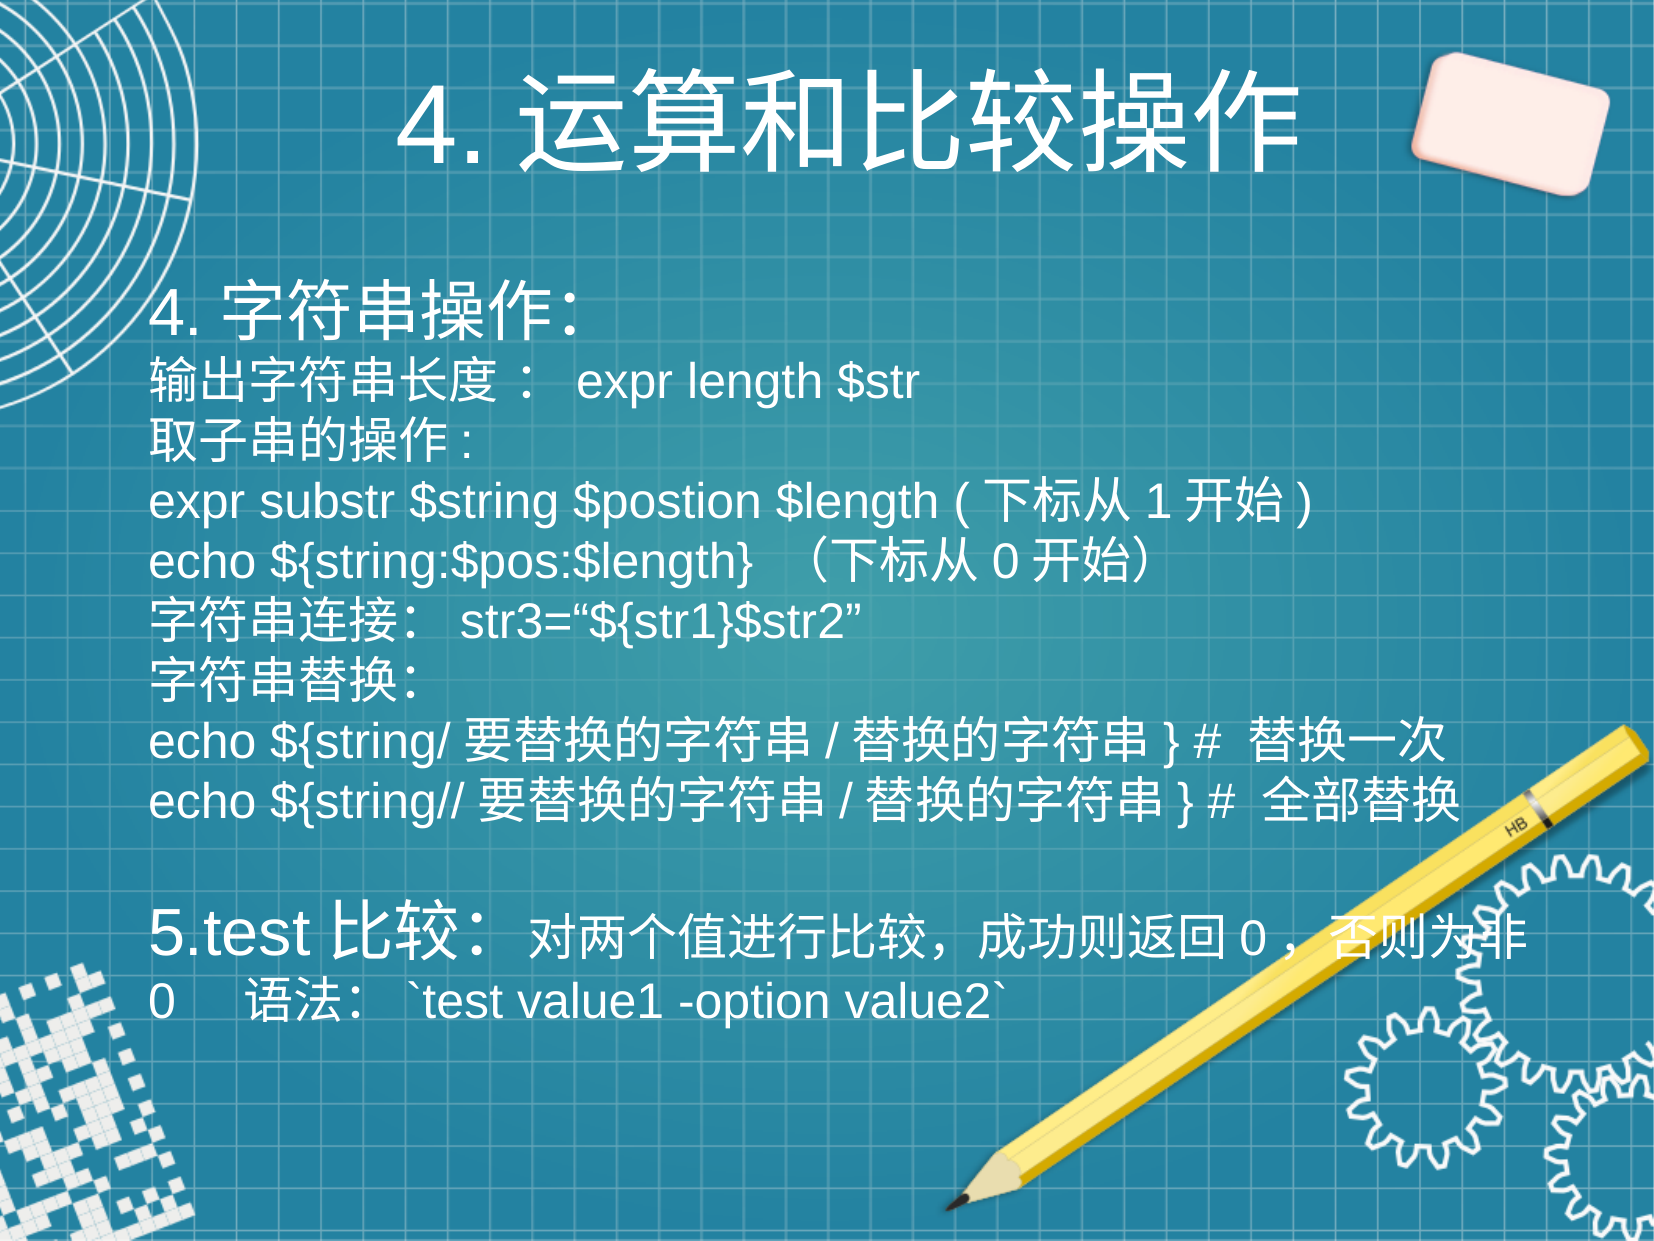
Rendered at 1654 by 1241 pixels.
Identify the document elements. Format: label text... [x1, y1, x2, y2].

text_box 4.字符串操作： 输出字符串长度 ：expr length $str 取子串的操作: expr substr $string $postion $length (下标从1开始) echo ${string:$pos:$length} （下标从0开始） 字符串连接：str3=“${str1}$str2” 字符串替换： echo ${string/要替换的字符串/替换的字符串} # 替换一次 echo ${string//要替换的字符串/替换的字符串} # 全部替换 5.test比较：对两个值进行比较，成功则返回0，否则为非0 语法：`test value1 -option value2` [133, 261, 1565, 1037]
picture [0, 0, 1654, 1241]
text_box 4.运算和比较操作 [105, 53, 1594, 185]
